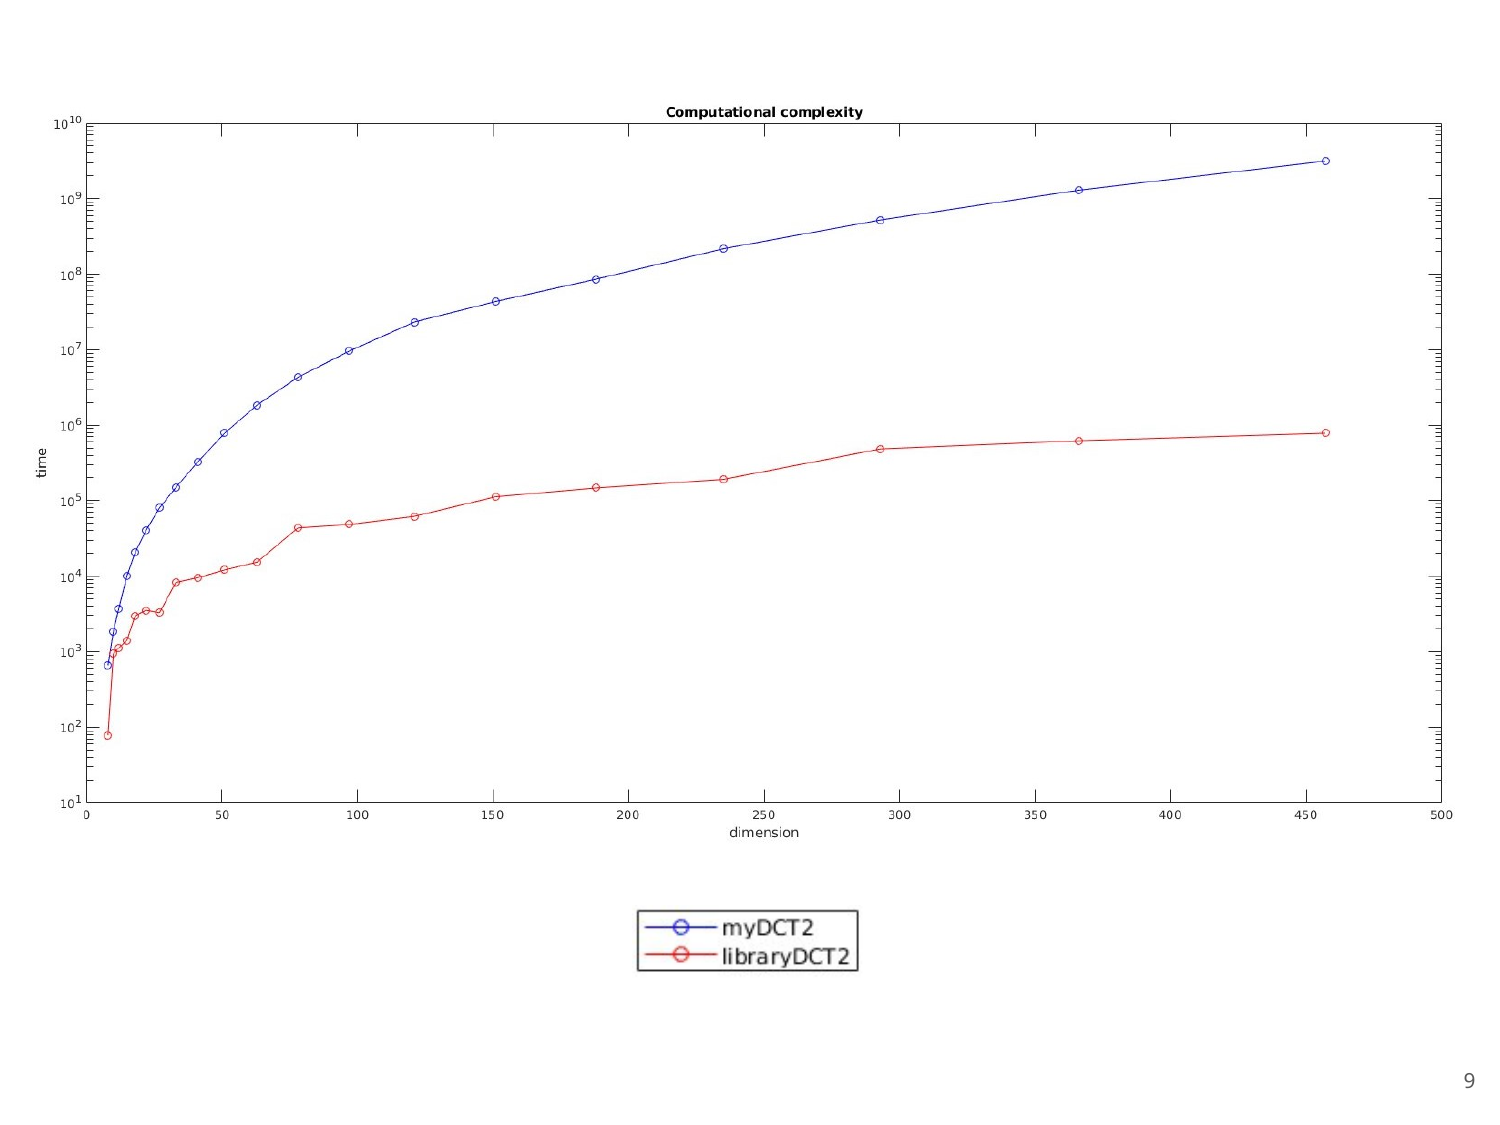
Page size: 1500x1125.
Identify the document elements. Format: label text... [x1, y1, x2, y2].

picture [32, 99, 1467, 846]
picture [632, 905, 868, 980]
slide_number 9 [1400, 1038, 1491, 1125]
